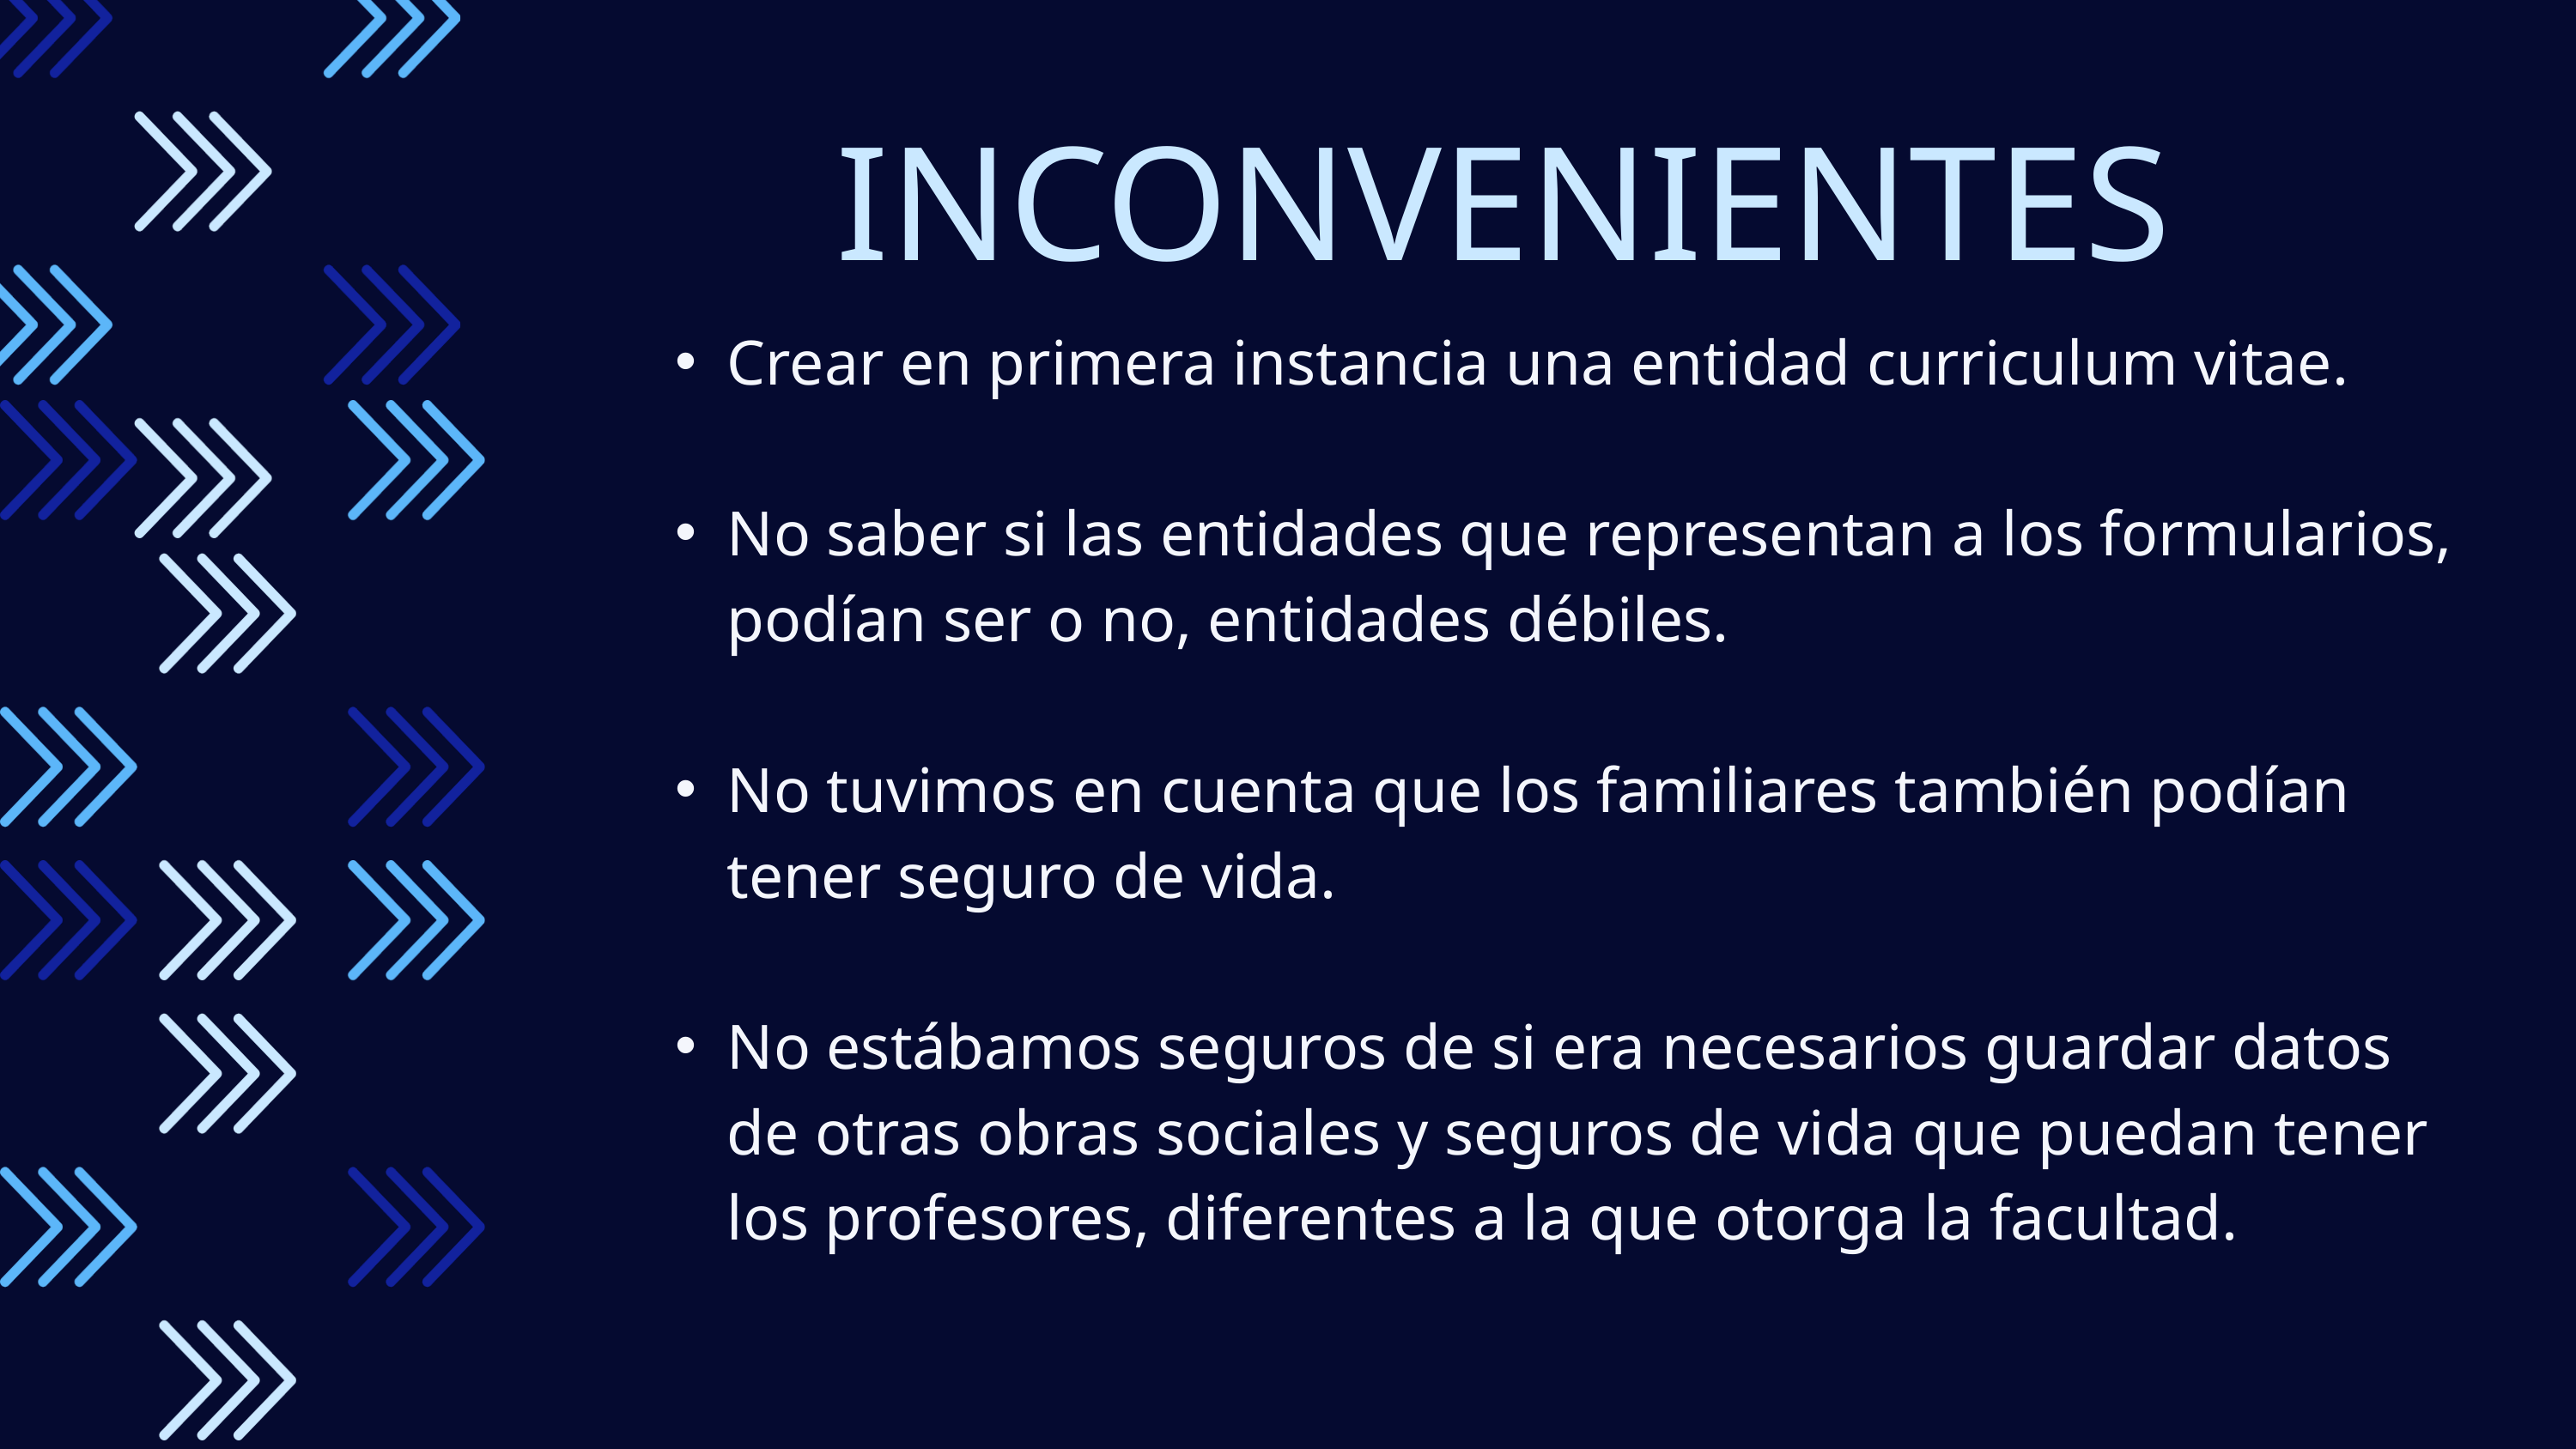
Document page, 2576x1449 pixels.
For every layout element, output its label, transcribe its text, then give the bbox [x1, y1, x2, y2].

text_box [0, 0, 461, 400]
text_box [0, 980, 485, 1440]
text_box [0, 400, 485, 980]
text_box INCONVENIENTES [484, 71, 2523, 293]
text_box Crear en primera instancia una entidad curriculum vitae. No saber si las entidades que representan a los formularios, podían ser o no, entidades débiles. No tuvimos en cuenta que los familiares también podían tener seguro de vida. No estábamos seguros de si era necesarios guardar datos de otras obras sociales y seguros de vida que puedan tener los profesores, diferentes a la que otorga la facultad. [623, 312, 2459, 1253]
